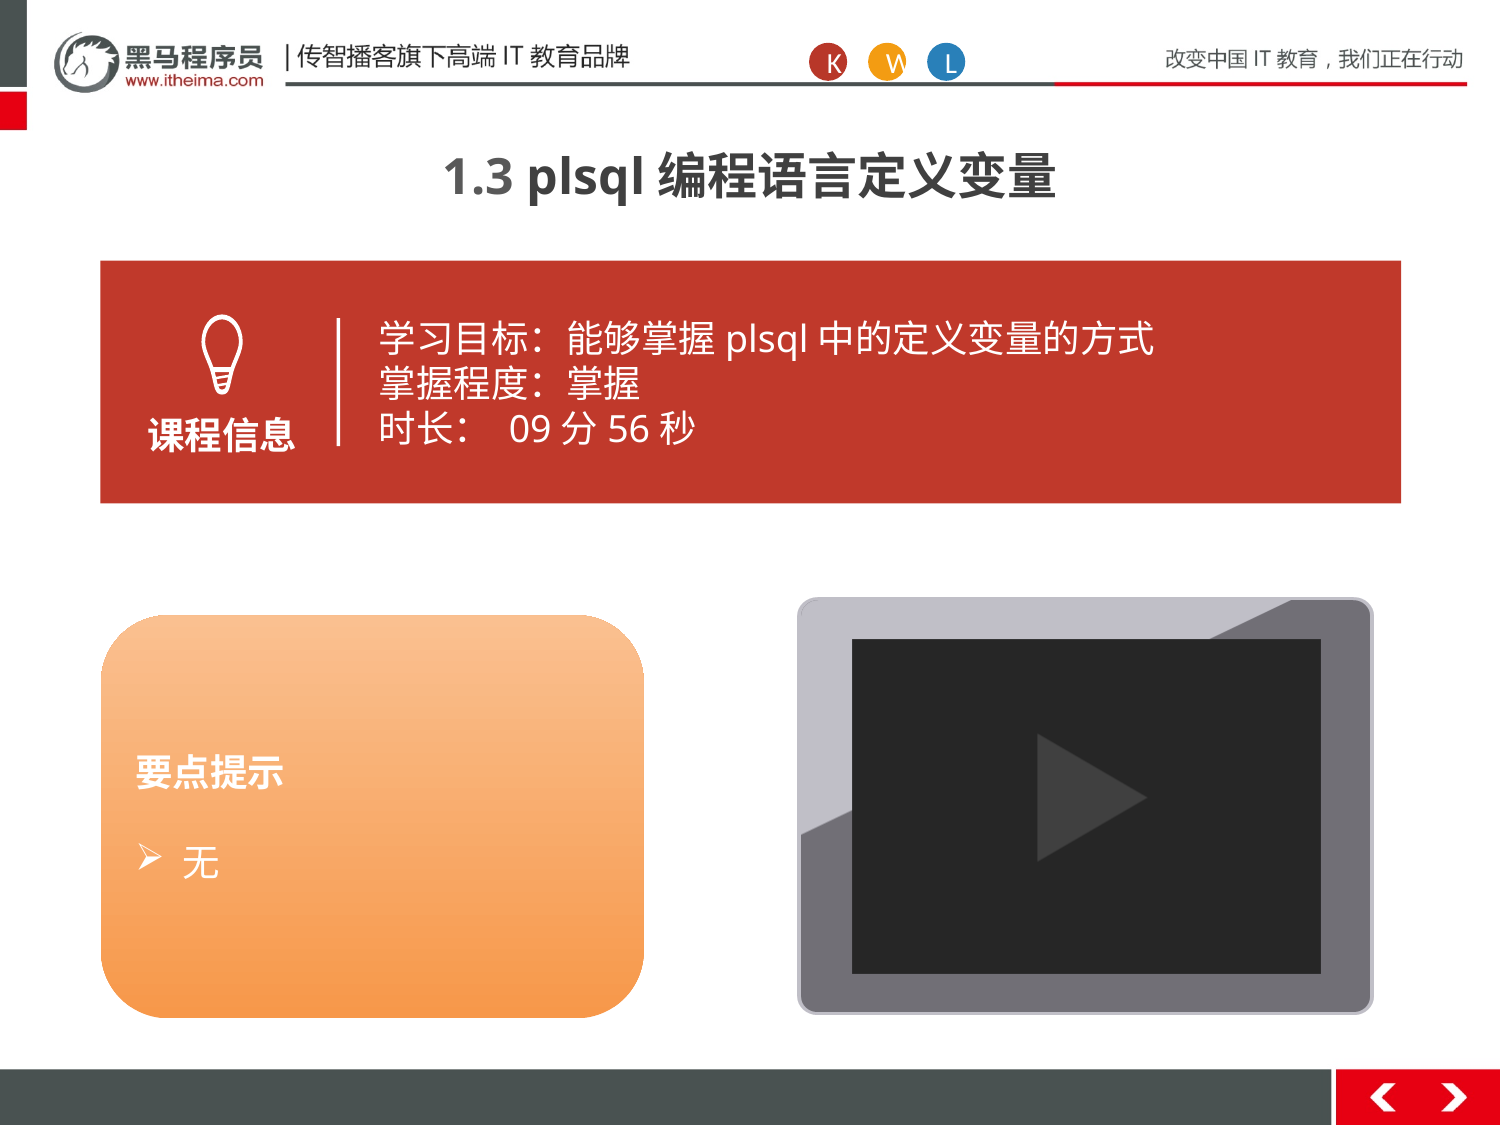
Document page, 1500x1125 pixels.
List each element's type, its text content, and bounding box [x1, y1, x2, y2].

picture [0, 0, 1500, 137]
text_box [130, 314, 314, 466]
text_box [98, 258, 1403, 505]
text_box [335, 316, 342, 448]
text_box 1.3 plsql编程语言定义变量 [0, 137, 1500, 209]
text_box W [866, 40, 909, 83]
text_box L [925, 40, 968, 83]
text_box 学习目标：能够掌握plsql中的定义变量的方式 掌握程度：掌握 时长： 09分56秒 [364, 307, 1317, 458]
text_box K [806, 40, 850, 83]
text_box 要点提示 无 [100, 615, 644, 1019]
picture [0, 209, 1500, 1125]
